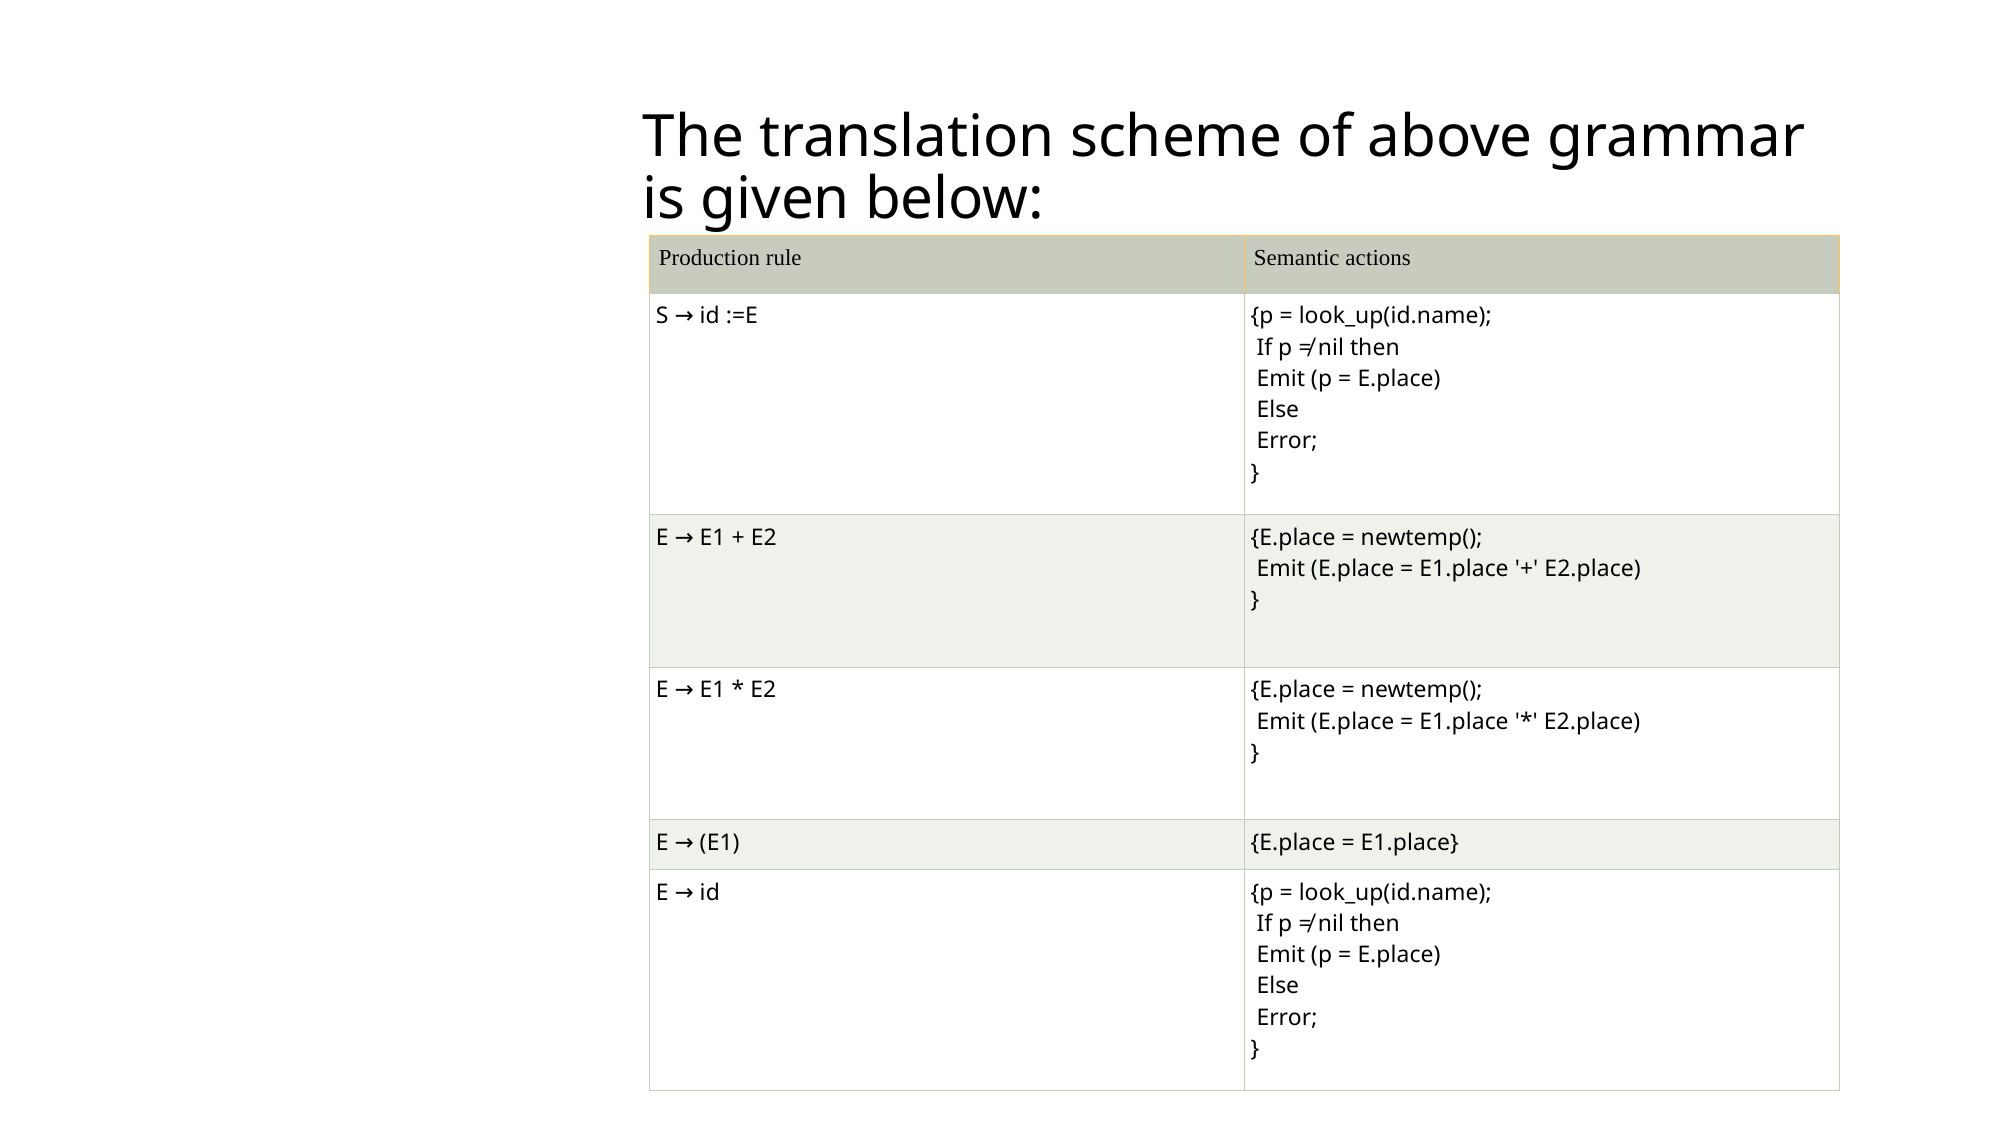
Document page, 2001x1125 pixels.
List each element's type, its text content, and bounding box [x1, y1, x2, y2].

table_cell {p = look_up(id.name); If p ≠ nil then Emit (p = E.place) Else Error; } [1245, 870, 1839, 1090]
table_cell {E.place = newtemp(); Emit (E.place = E1.place '*' E2.place) } [1245, 668, 1839, 819]
table_cell E → (E1) [650, 820, 1244, 869]
table_cell E → E1 + E2 [650, 515, 1244, 667]
table_cell S → id :=E [650, 294, 1244, 514]
table_header Semantic actions [1245, 236, 1839, 293]
table_header Production rule [650, 236, 1244, 293]
table_cell E → E1 * E2 [650, 668, 1244, 819]
table_cell E → id [650, 870, 1244, 1090]
table_cell {E.place = E1.place} [1245, 820, 1839, 869]
table_cell {p = look_up(id.name); If p ≠ nil then Emit (p = E.place) Else Error; } [1245, 294, 1839, 514]
table_cell {E.place = newtemp(); Emit (E.place = E1.place '+' E2.place) } [1245, 515, 1839, 667]
title The translation scheme of above grammar is given below: [627, 59, 1863, 278]
